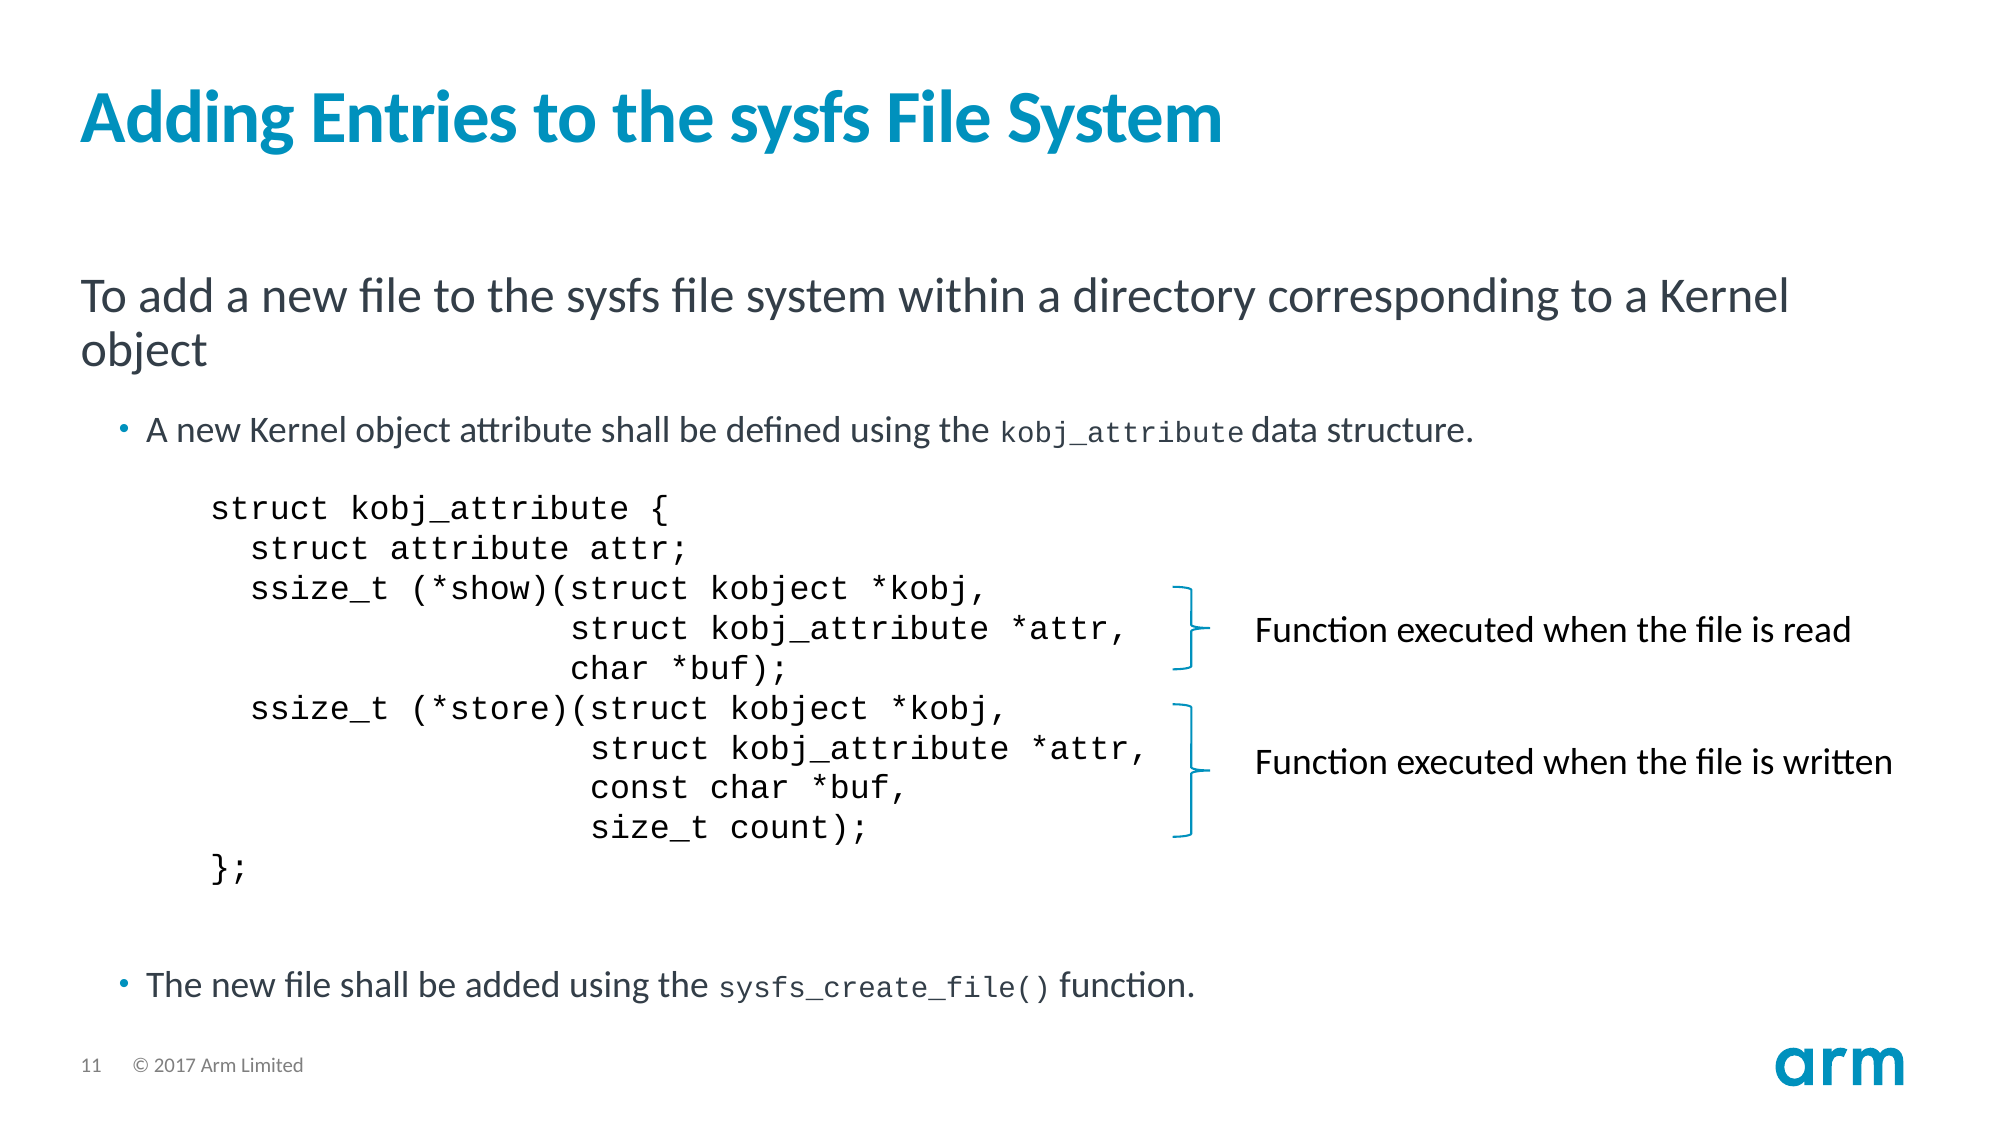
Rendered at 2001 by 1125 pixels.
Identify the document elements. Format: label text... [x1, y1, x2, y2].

text_box struct kobj_attribute { struct attribute attr; ssize_t (*show)(struct kobject *kobj, struct kobj_attribute *attr, char *buf); ssize_t (*store)(struct kobject *kobj, struct kobj_attribute *attr, const char *buf, size_t count); }; [210, 486, 1291, 925]
list To add a new file to the sysfs file system within a directory corresponding to a Kernel object A new Kernel object attribute shall be defined using the kobj_attribute data structure. The new file shall be added using the sysfs_create_file() function. [80, 268, 1915, 940]
text_box [1172, 703, 1211, 838]
text_box Function executed when the file is written [1255, 736, 1887, 800]
text_box [1172, 585, 1211, 671]
title Adding Entries to the sysfs File System [80, 48, 1915, 158]
text_box Function executed when the file is read [1255, 605, 1887, 668]
